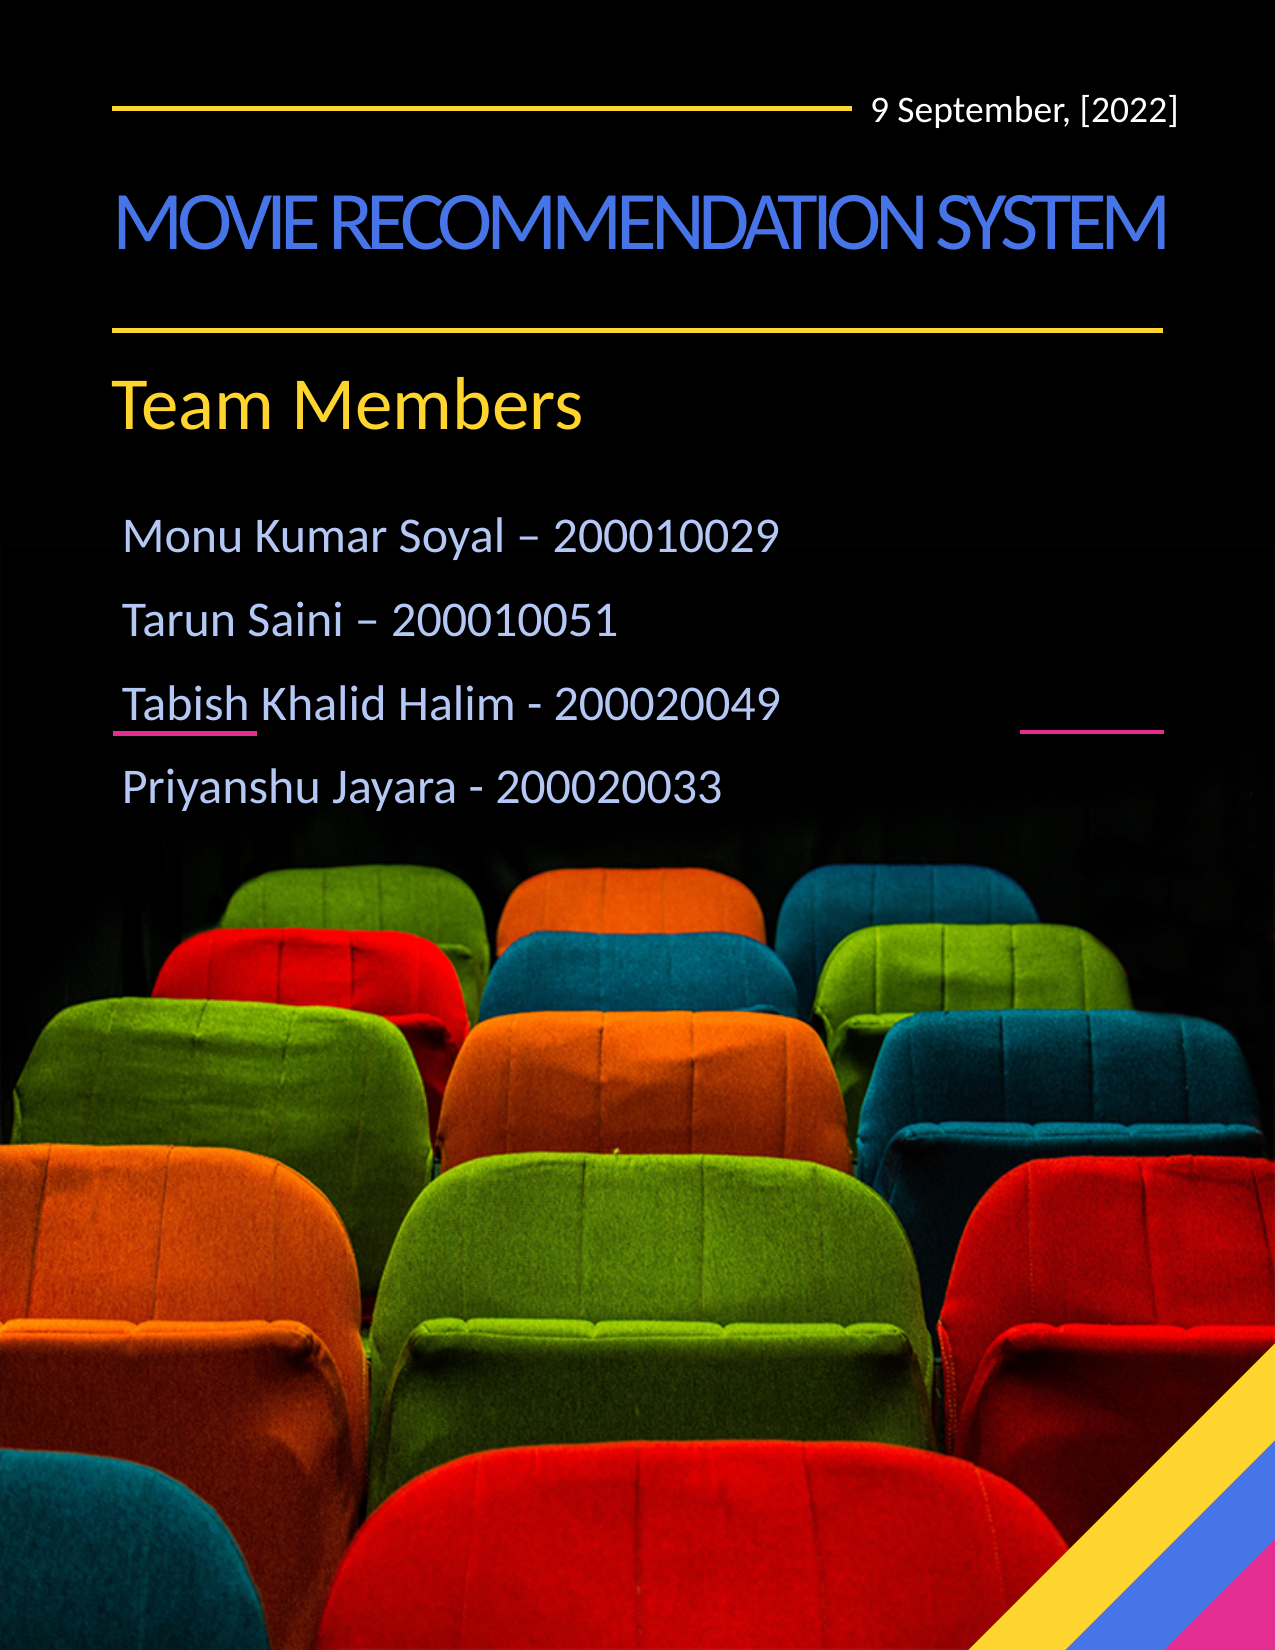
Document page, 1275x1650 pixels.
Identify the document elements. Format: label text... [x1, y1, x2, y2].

picture [0, 0, 1275, 1650]
list Monu Kumar Soyal – 200010029 Tarun Saini – 200010051 Tabish Khalid Halim - 200020049 Priyanshu Jayara - 200020033 [121, 489, 939, 854]
list Team Members [0, 357, 684, 470]
title Movie Recommendation System [112, 158, 1179, 288]
list 9 September, [2022] [112, 83, 1179, 140]
